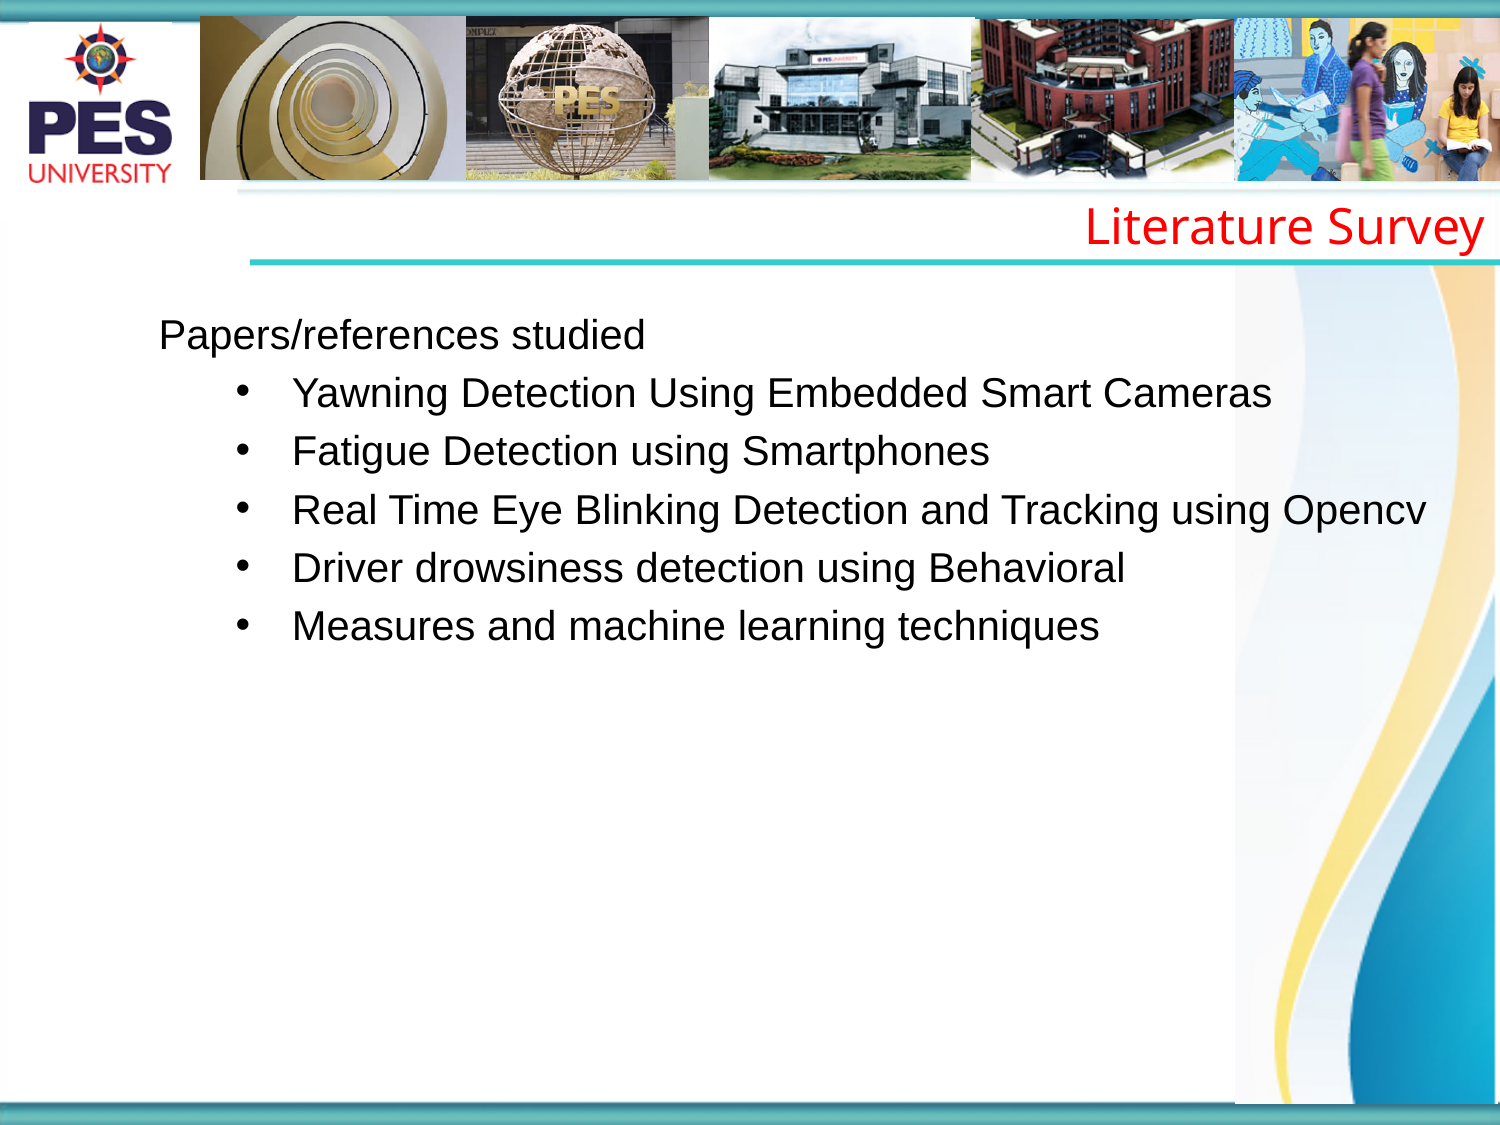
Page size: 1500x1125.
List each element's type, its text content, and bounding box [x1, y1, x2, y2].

picture [0, 0, 1500, 187]
picture [0, 220, 1500, 1125]
text_box Papers/references studied Yawning Detection Using Embedded Smart Cameras Fatigue Detection using Smartphones Real Time Eye Blinking Detection and Tracking using Opencv Driver drowsiness detection using Behavioral Measures and machine learning techniques [87, 299, 1475, 1075]
text_box Literature Survey [224, 187, 1500, 263]
